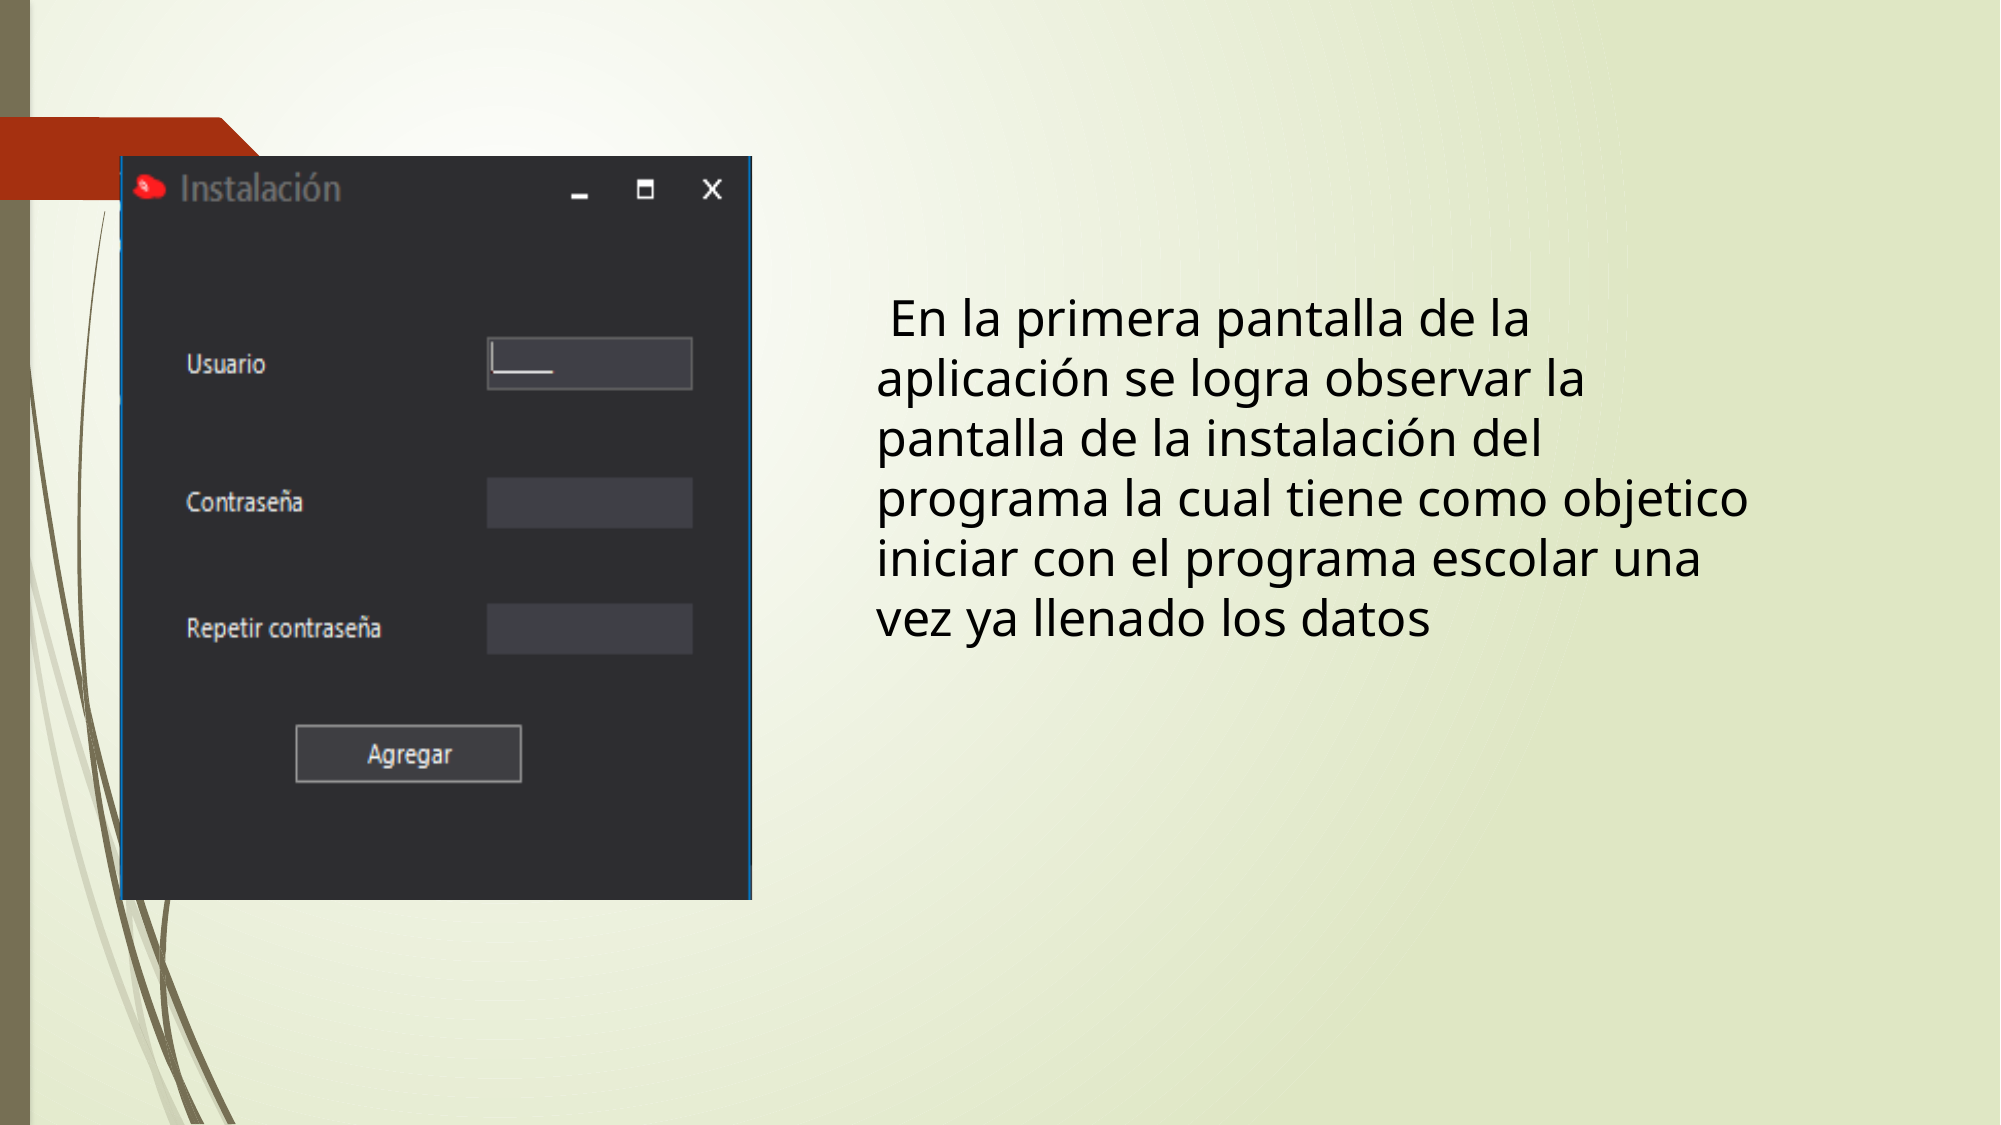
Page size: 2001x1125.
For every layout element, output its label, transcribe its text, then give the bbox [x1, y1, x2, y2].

text_box En la primera pantalla de la aplicación se logra observar la pantalla de la instalación del programa la cual tiene como objetico iniciar con el programa escolar una vez ya llenado los datos [861, 278, 1785, 654]
picture [119, 156, 753, 901]
